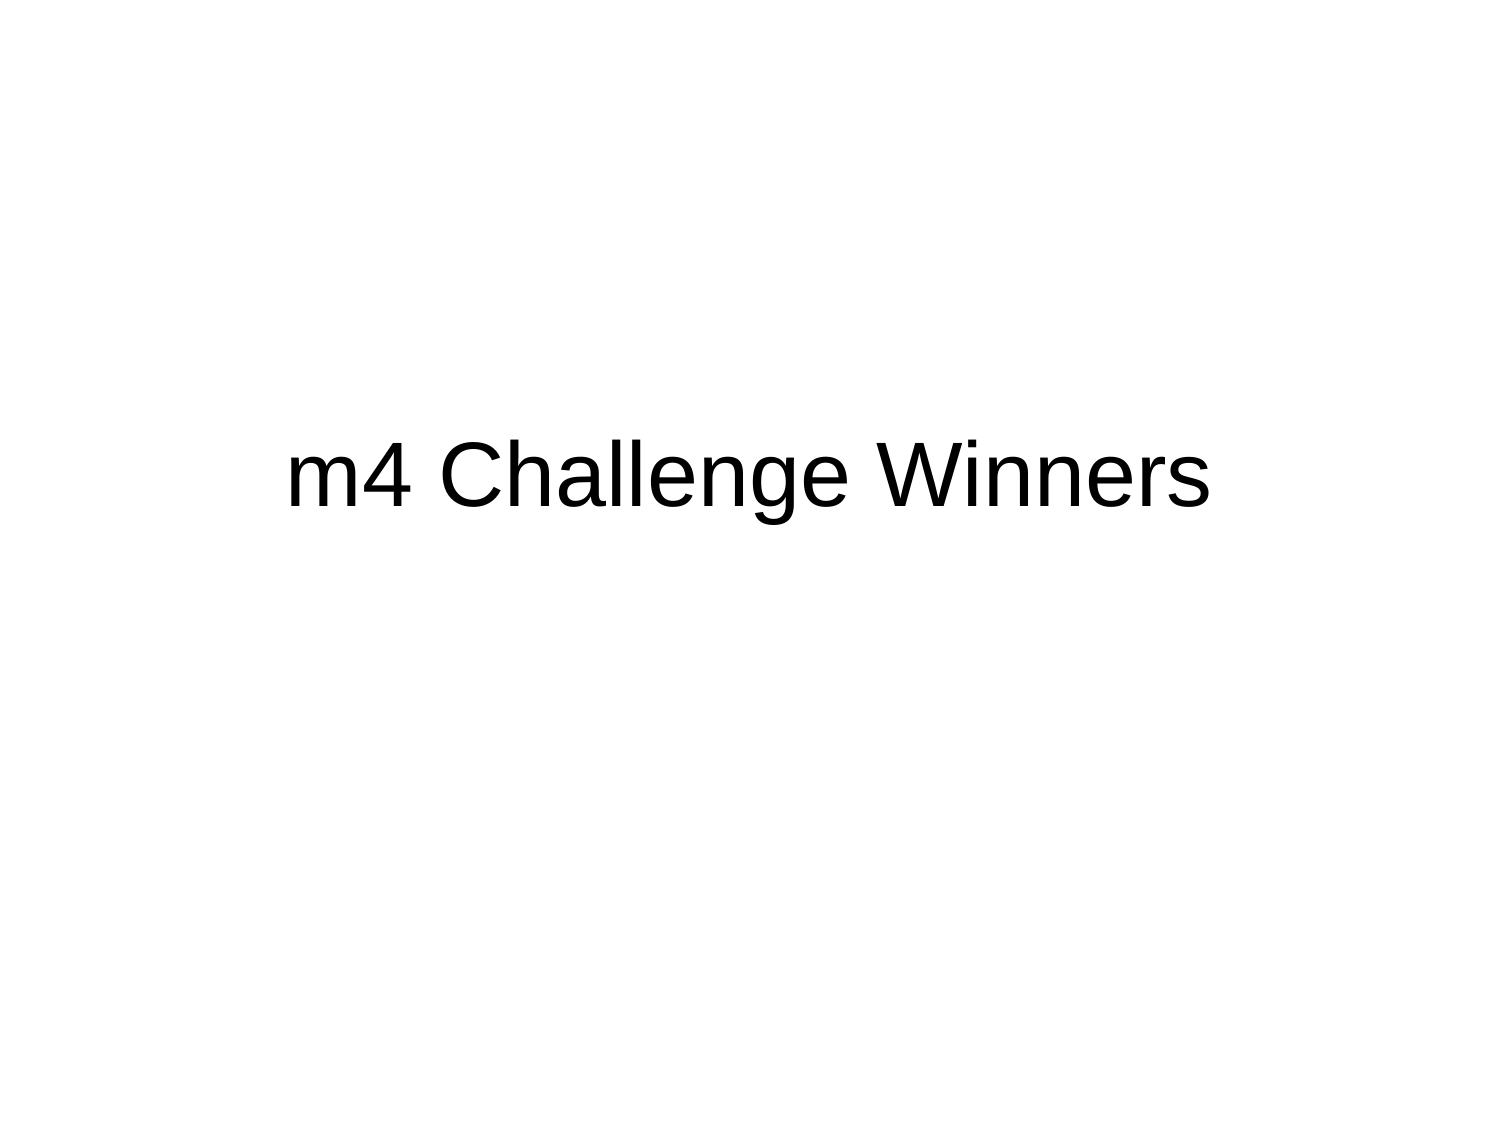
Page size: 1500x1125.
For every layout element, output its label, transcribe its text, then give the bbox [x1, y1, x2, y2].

title m4 Challenge Winners [112, 349, 1388, 591]
